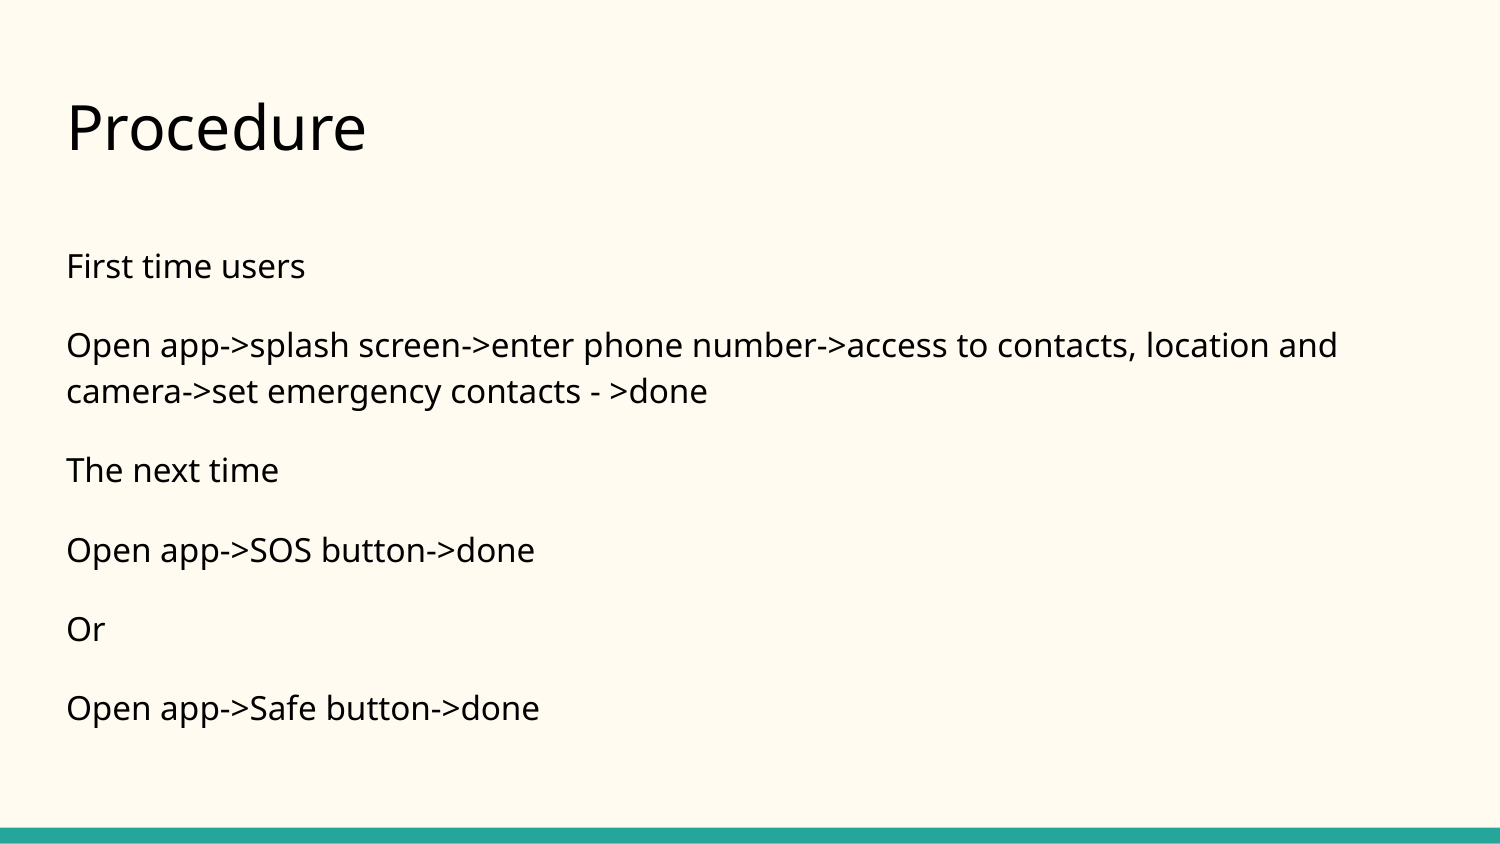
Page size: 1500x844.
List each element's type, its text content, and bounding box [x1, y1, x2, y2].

title Procedure [51, 72, 1449, 174]
list First time users Open app->splash screen->enter phone number->access to contacts, location and camera->set emergency contacts - >done The next time Open app->SOS button->done Or Open app->Safe button->done [51, 224, 1449, 794]
